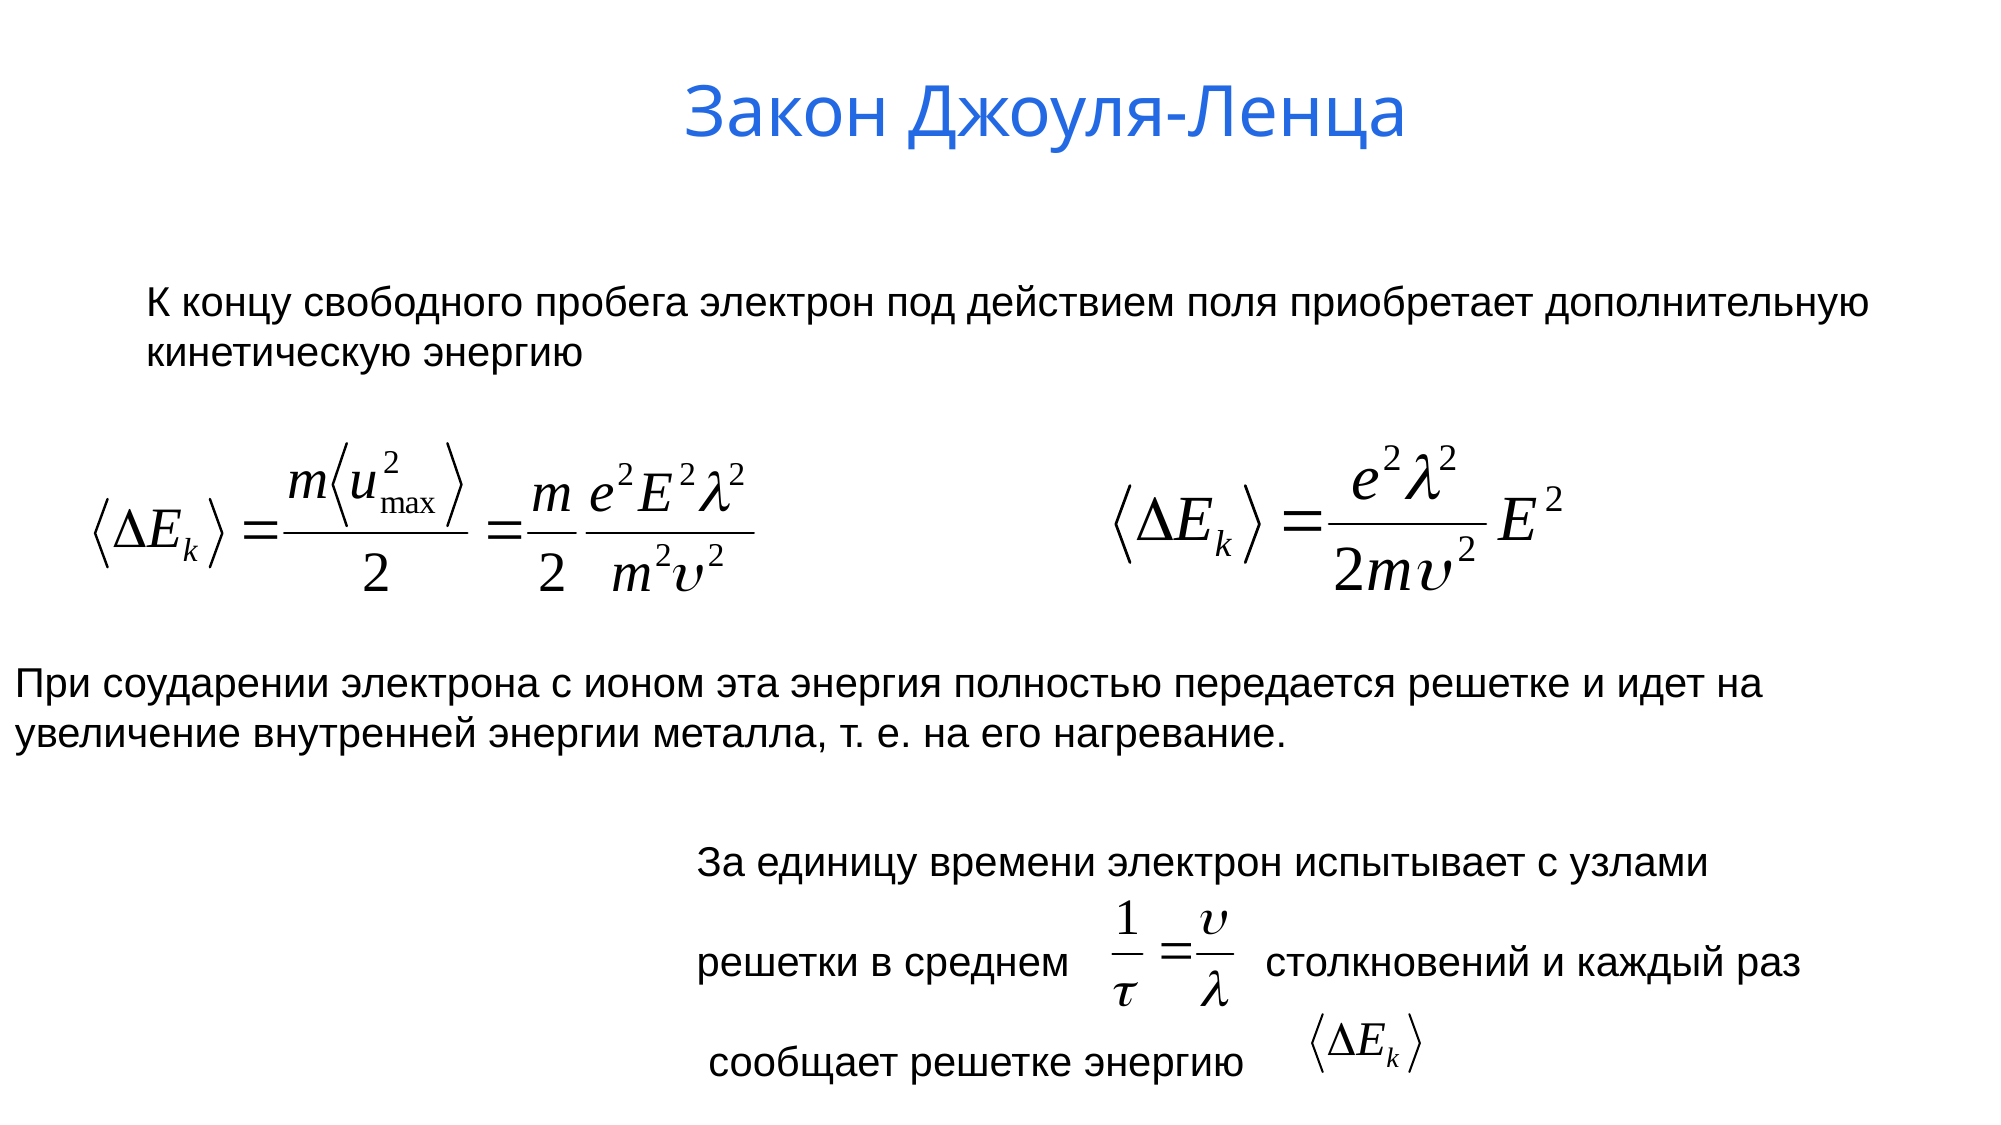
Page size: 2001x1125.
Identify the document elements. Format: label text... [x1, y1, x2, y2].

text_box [84, 433, 765, 605]
text_box Закон Джоуля-Ленца [507, 58, 1586, 159]
text_box К концу свободного пробега электрон под действием поля приобретает дополнительную кинетическую энергию [131, 267, 1955, 383]
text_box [1103, 427, 1576, 605]
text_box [681, 827, 1889, 1095]
text_box При соударении электрона с ионом эта энергия полностью передается решетке и идет на увеличение внутренней энергии металла, т. е. на его нагревание. [0, 648, 2000, 764]
